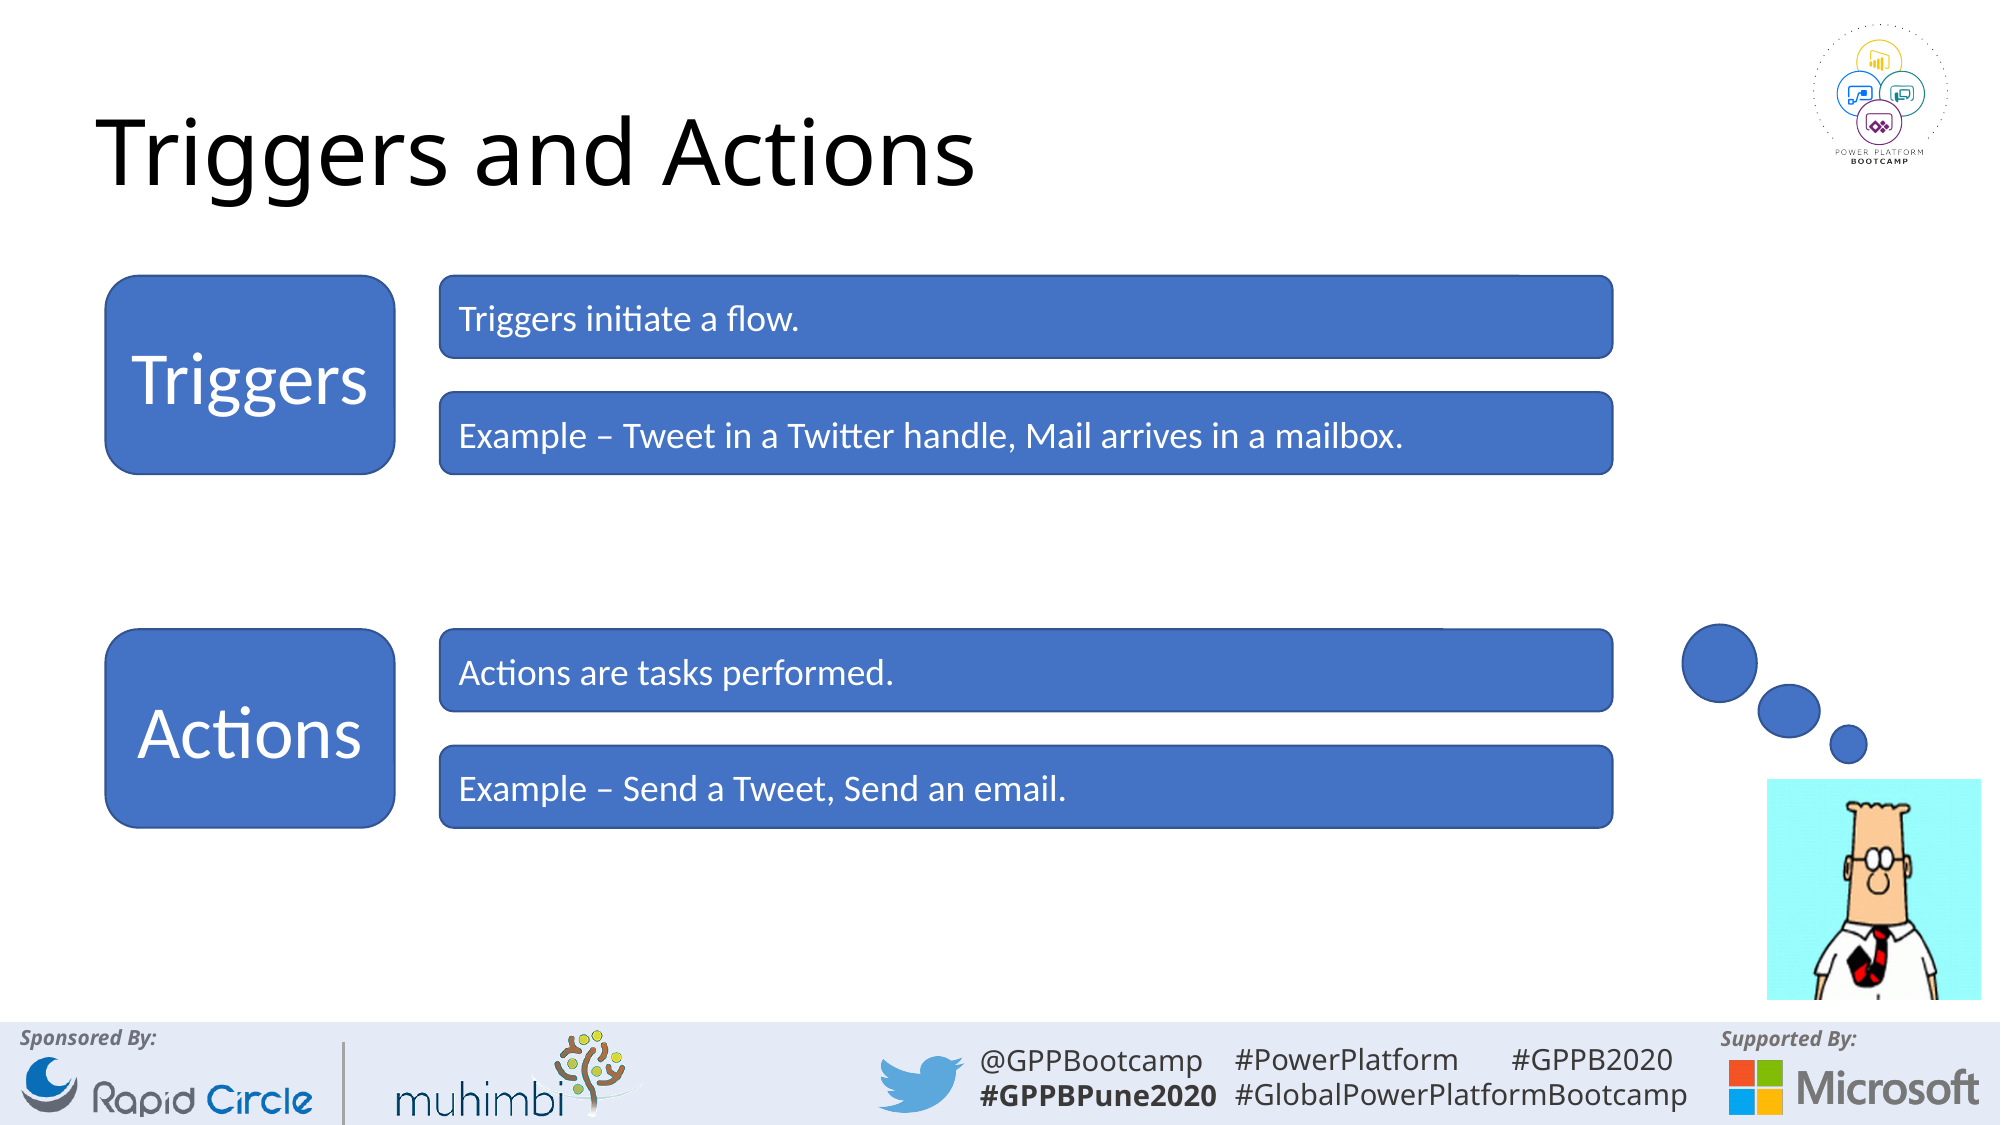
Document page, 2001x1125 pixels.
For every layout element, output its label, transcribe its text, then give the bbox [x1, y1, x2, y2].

text_box [1757, 683, 1821, 739]
picture [1813, 24, 1948, 164]
text_box Triggers [104, 274, 396, 476]
text_box [1829, 724, 1868, 765]
text_box Example – Send a Tweet, Send an email. [438, 744, 1614, 829]
title Triggers and Actions [80, 47, 1806, 265]
picture [1766, 779, 1981, 1000]
text_box Triggers initiate a flow. [438, 274, 1614, 359]
text_box Actions [104, 628, 396, 829]
text_box Actions are tasks performed. [438, 628, 1614, 713]
picture [0, 1024, 2000, 1125]
text_box [1681, 623, 1758, 704]
text_box Example – Tweet in a Twitter handle, Mail arrives in a mailbox. [438, 391, 1614, 476]
